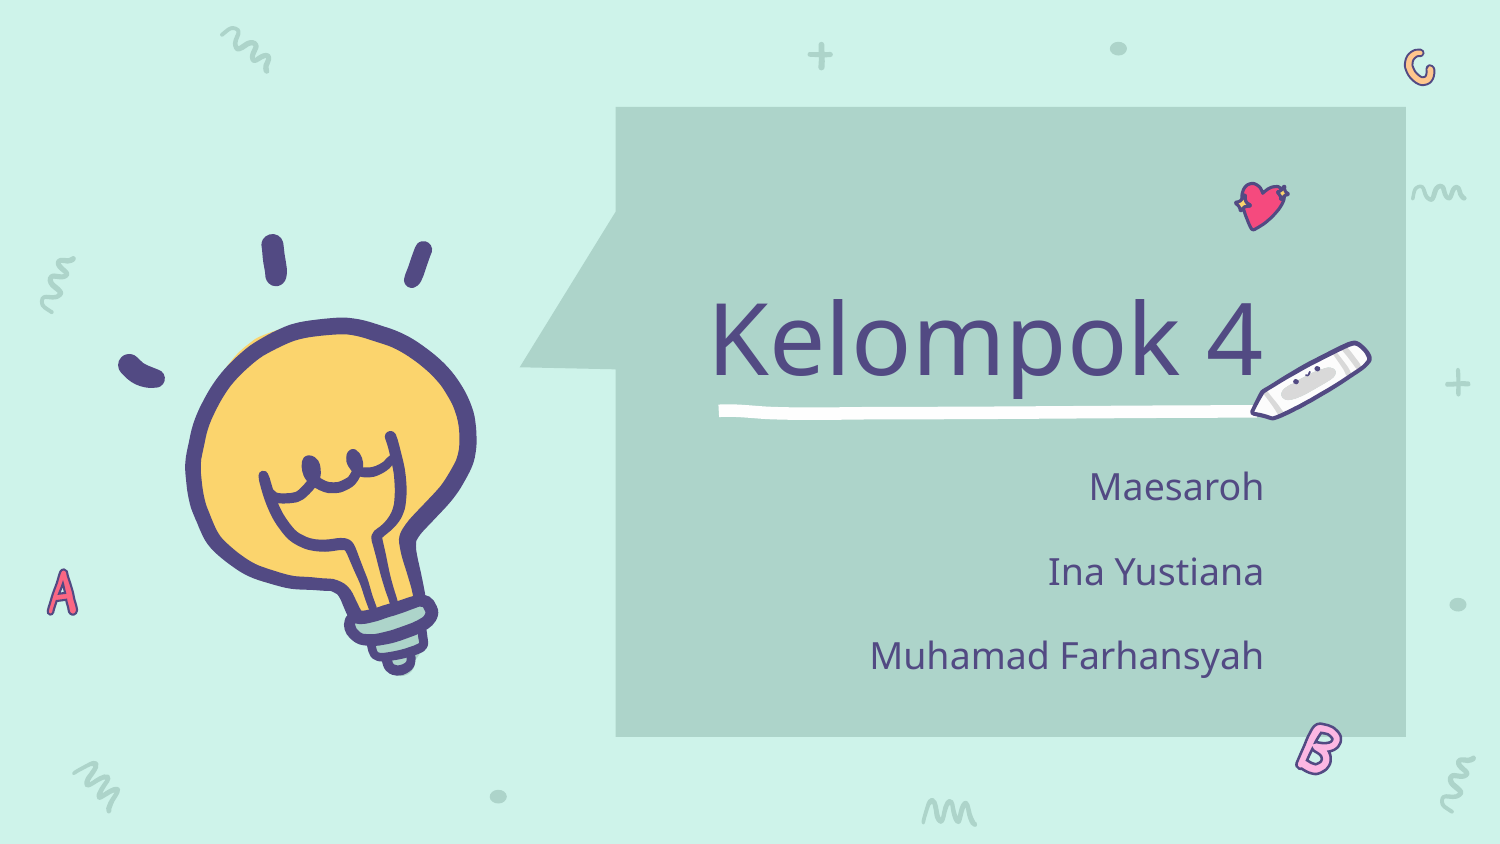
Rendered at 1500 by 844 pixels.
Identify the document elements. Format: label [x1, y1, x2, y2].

text_box [46, 48, 1436, 776]
